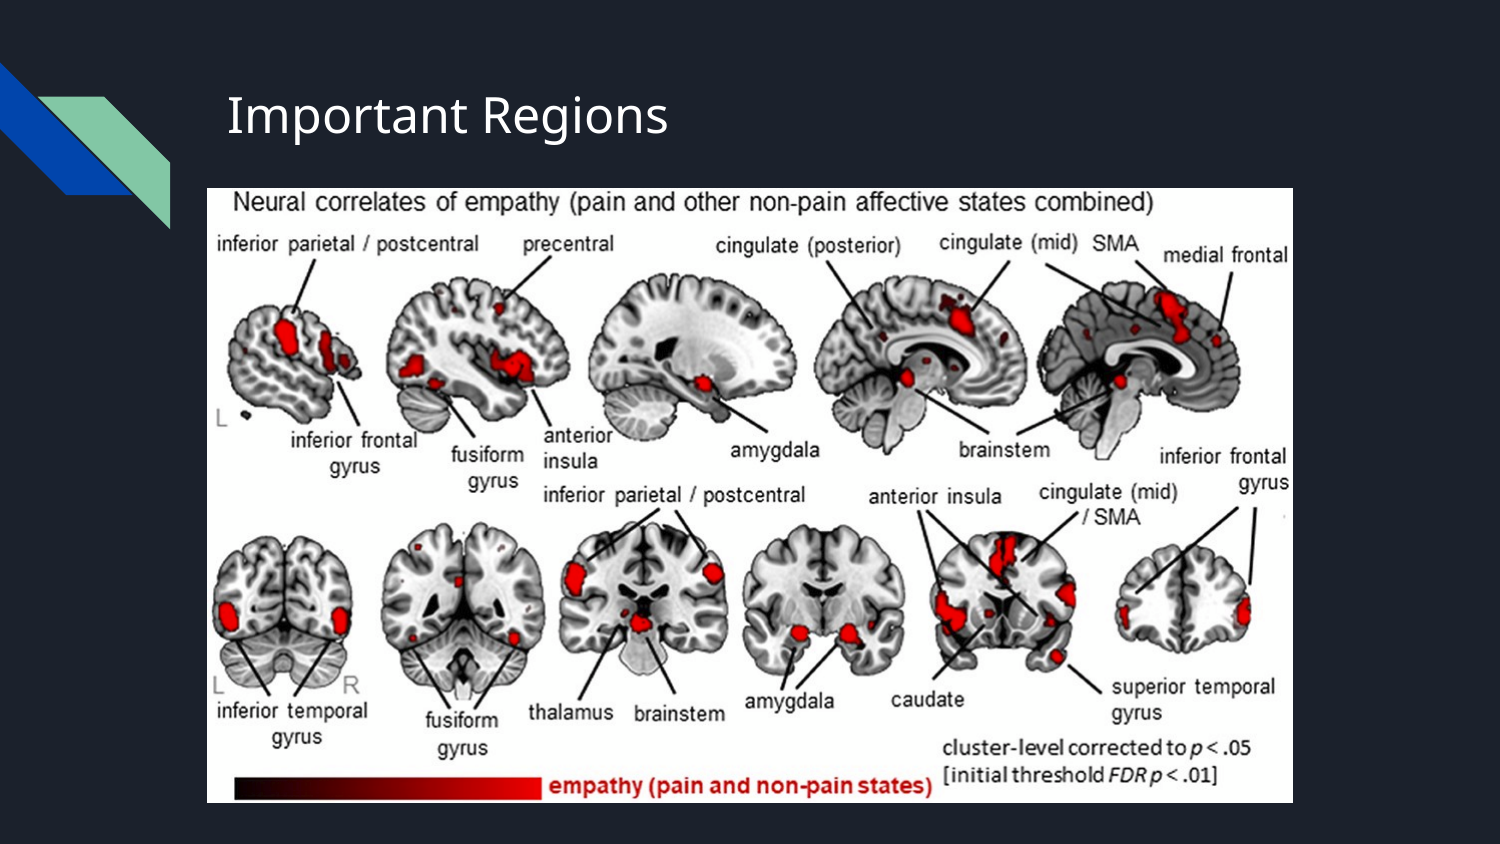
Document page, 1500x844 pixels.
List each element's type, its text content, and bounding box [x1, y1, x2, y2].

title Important Regions [212, 64, 1368, 215]
picture [206, 188, 1294, 804]
